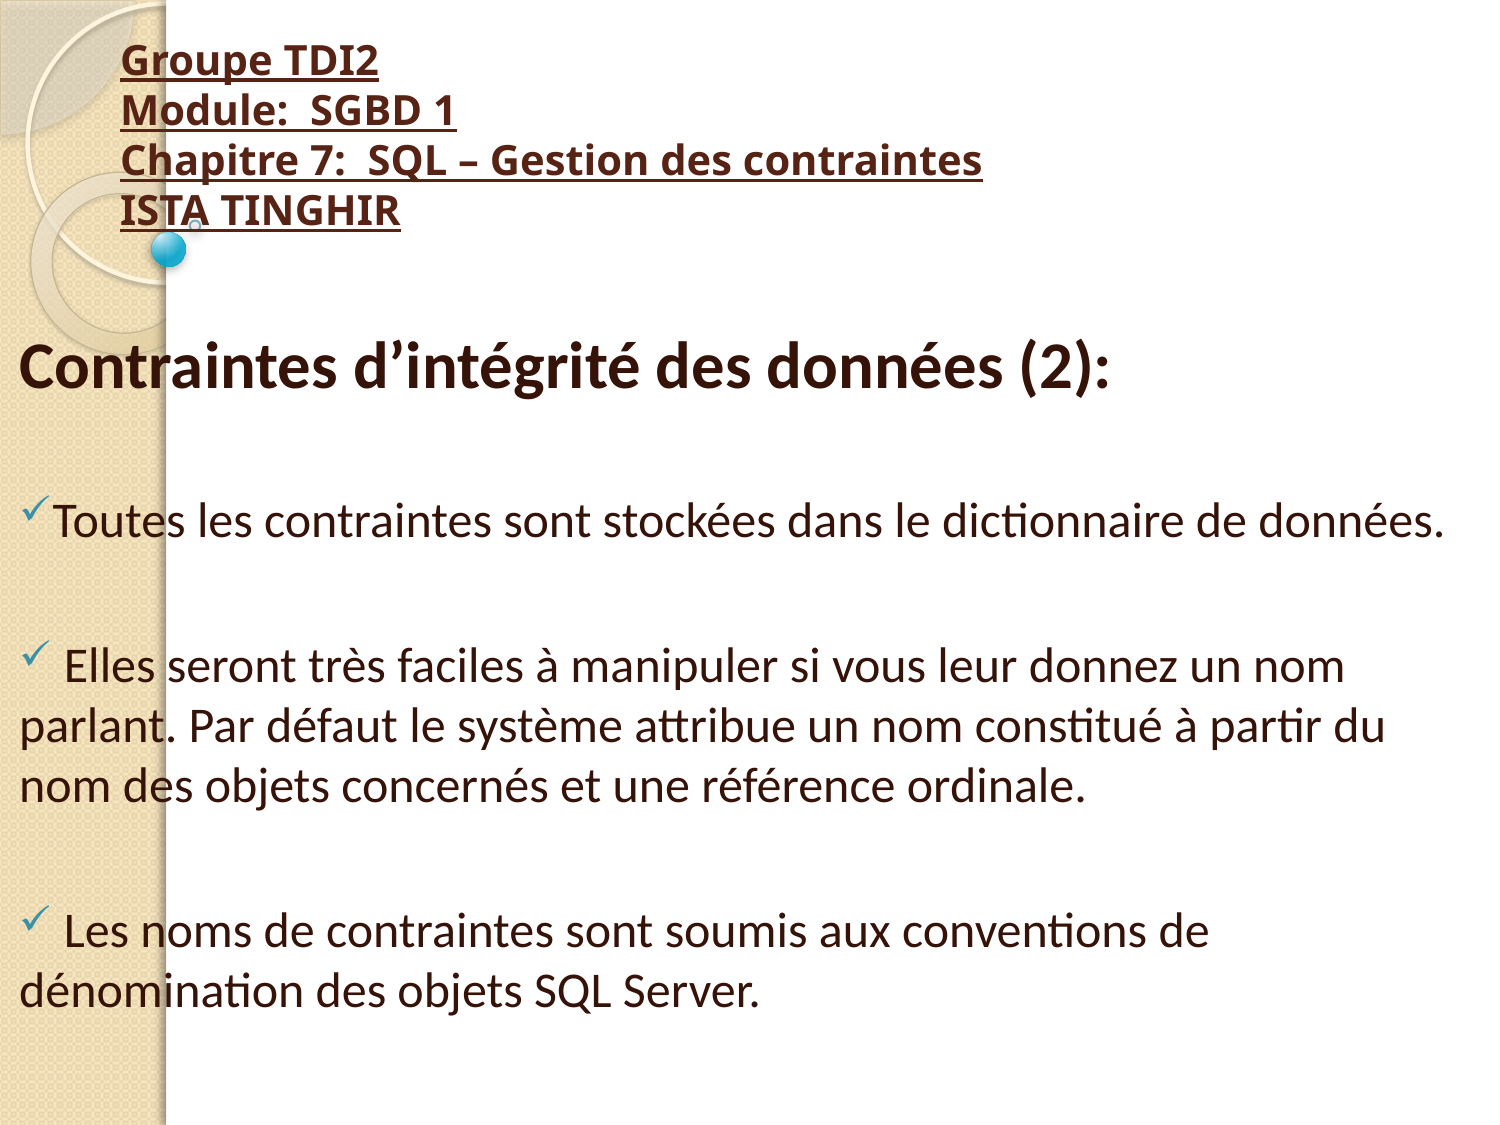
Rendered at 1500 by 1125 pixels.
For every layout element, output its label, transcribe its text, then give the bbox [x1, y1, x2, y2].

title Groupe TDI2 Module: SGBD 1 Chapitre 7: SQL – Gestion des contraintes ISTA TINGHIR [105, 0, 1381, 242]
subtitle Contraintes d’intégrité des données (2): Toutes les contraintes sont stockées dans le dictionnaire de données. Elles seront très faciles à manipuler si vous leur donnez un nom parlant. Par défaut le système attribue un nom constitué à partir du nom des objets concernés et une référence ordinale. Les noms de contraintes sont soumis aux conventions de dénomination des objets SQL Server. [0, 269, 1500, 1125]
